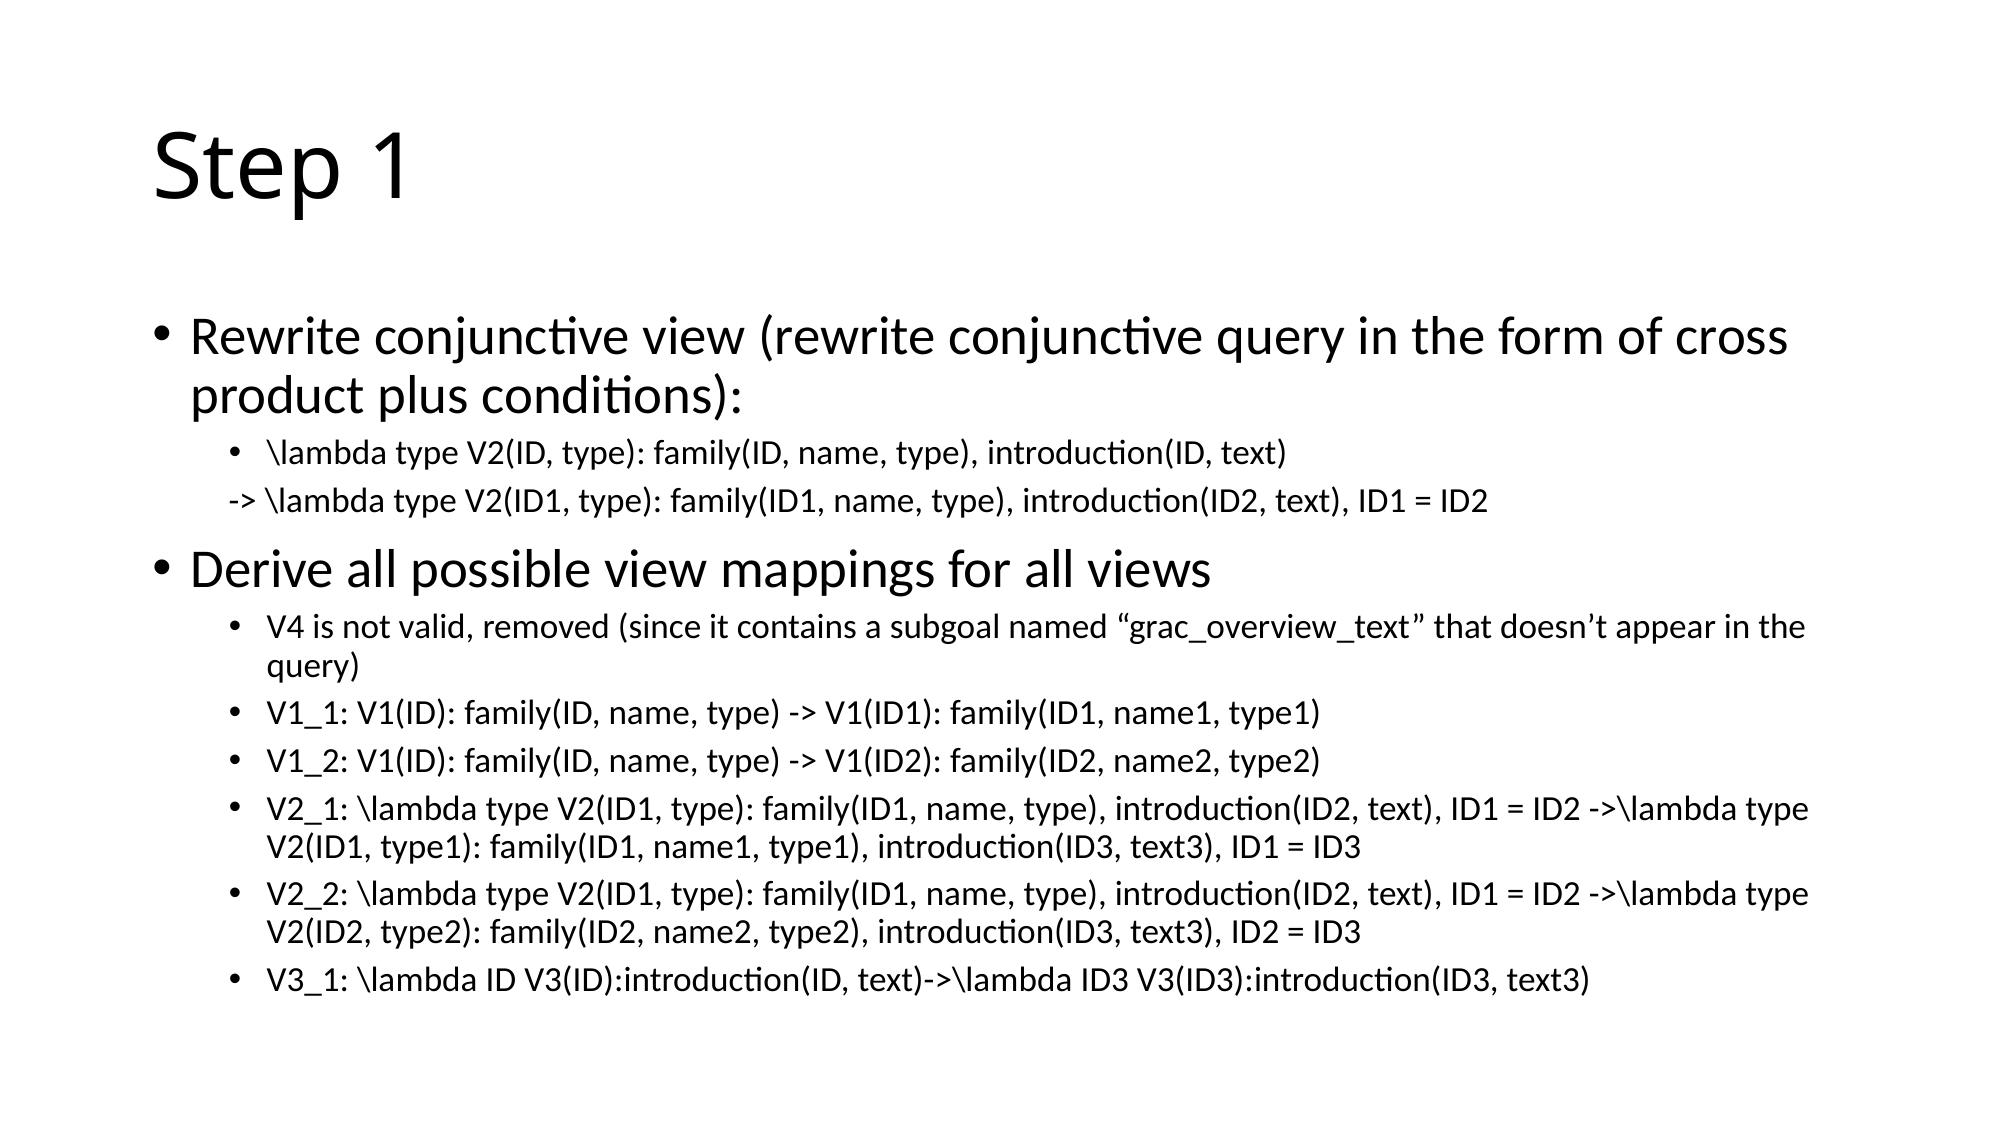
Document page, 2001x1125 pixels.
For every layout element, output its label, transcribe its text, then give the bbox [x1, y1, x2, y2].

list Rewrite conjunctive view (rewrite conjunctive query in the form of cross product plus conditions): \lambda type V2(ID, type): family(ID, name, type), introduction(ID, text) -> \lambda type V2(ID1, type): family(ID1, name, type), introduction(ID2, text), ID1 = ID2 Derive all possible view mappings for all views V4 is not valid, removed (since it contains a subgoal named “grac_overview_text” that doesn’t appear in the query) V1_1: V1(ID): family(ID, name, type) -> V1(ID1): family(ID1, name1, type1) V1_2: V1(ID): family(ID, name, type) -> V1(ID2): family(ID2, name2, type2) V2_1: \lambda type V2(ID1, type): family(ID1, name, type), introduction(ID2, text), ID1 = ID2 ->\lambda type V2(ID1, type1): family(ID1, name1, type1), introduction(ID3, text3), ID1 = ID3 V2_2: \lambda type V2(ID1, type): family(ID1, name, type), introduction(ID2, text), ID1 = ID2 ->\lambda type V2(ID2, type2): family(ID2, name2, type2), introduction(ID3, text3), ID2 = ID3 V3_1: \lambda ID V3(ID):introduction(ID, text)->\lambda ID3 V3(ID3):introduction(ID3, text3) [137, 299, 1863, 1014]
title Step 1 [137, 59, 1863, 278]
